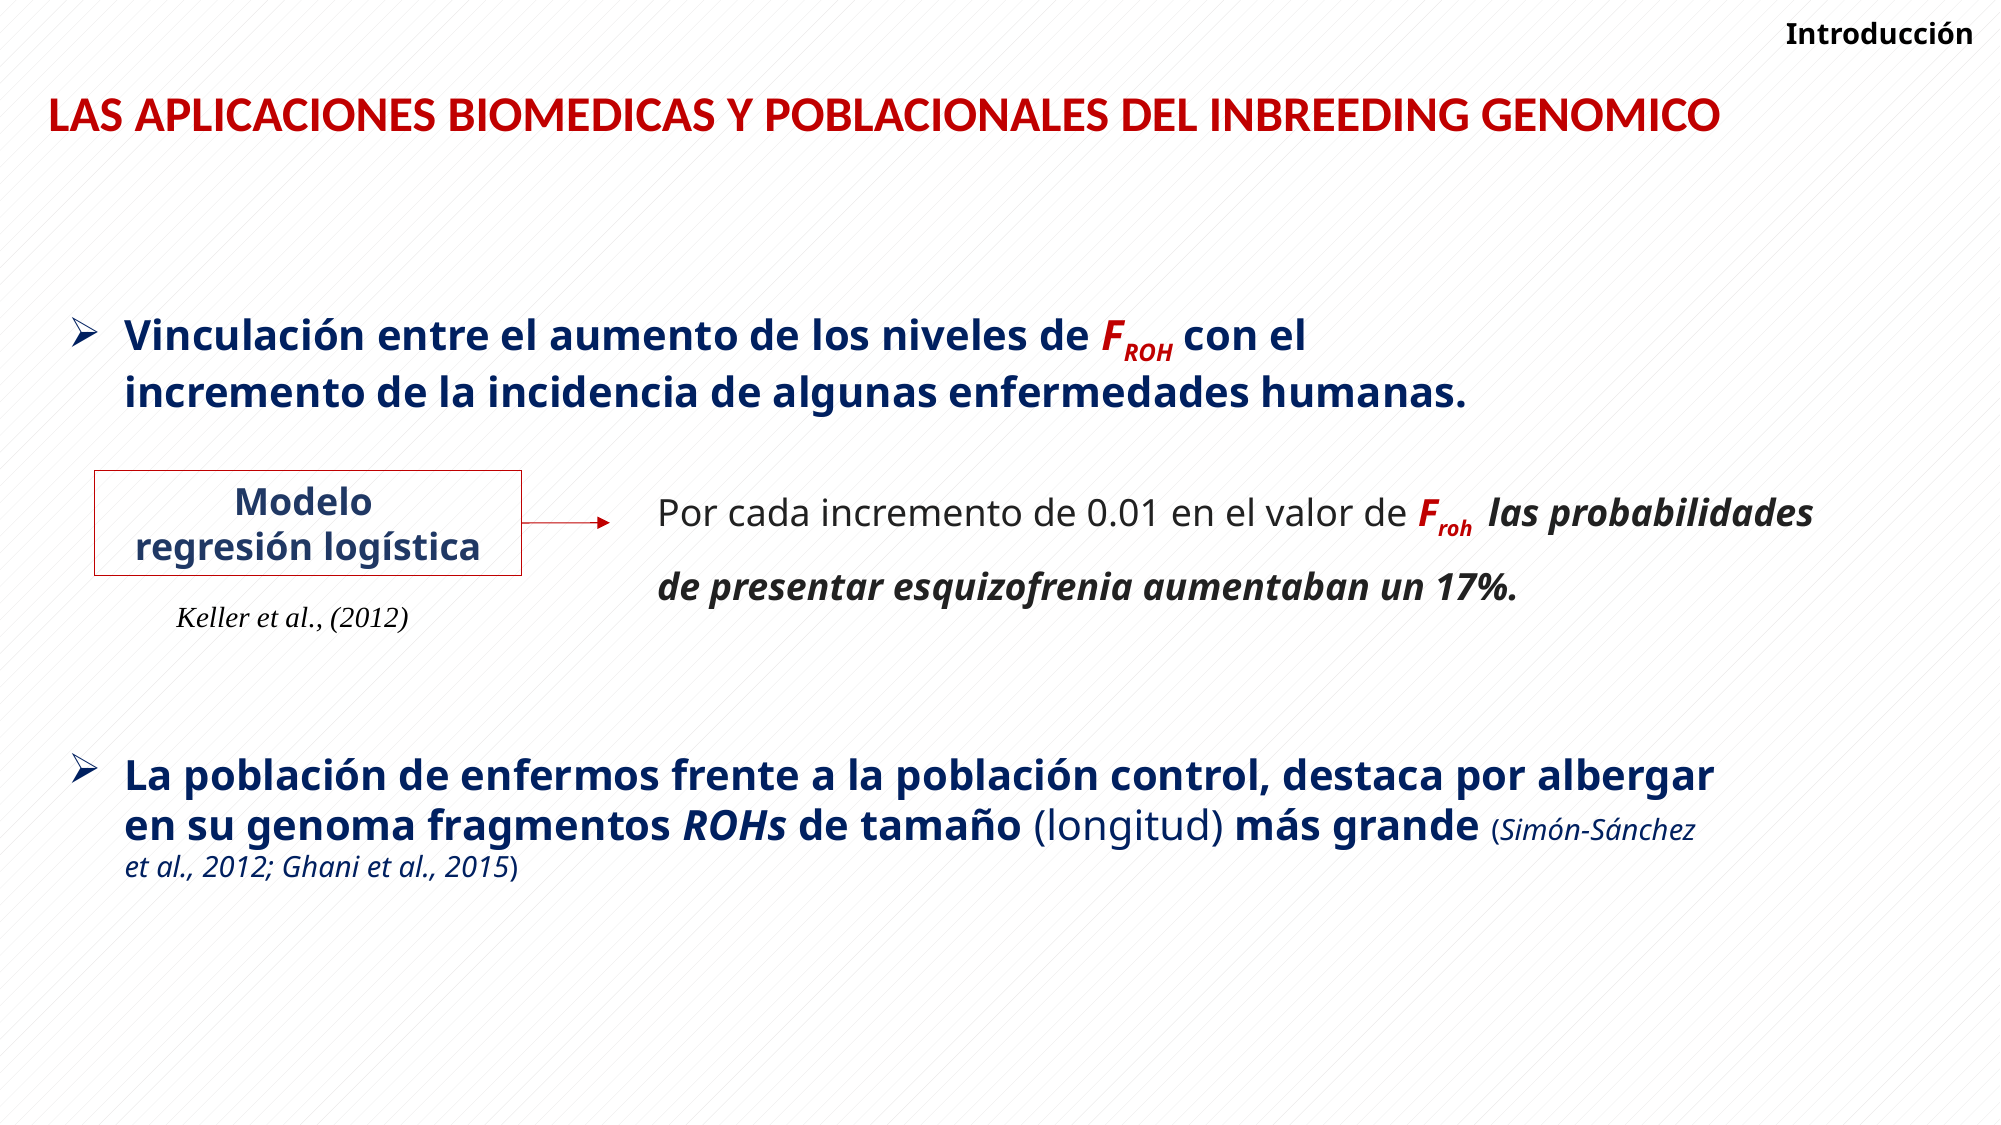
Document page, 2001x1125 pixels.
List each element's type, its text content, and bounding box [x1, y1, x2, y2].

text_box LAS APLICACIONES BIOMEDICAS Y POBLACIONALES DEL INBREEDING GENOMICO [33, 73, 1775, 149]
text_box Introducción [1774, 24, 2000, 62]
text_box Vinculación entre el aumento de los niveles de FROH con el incremento de la incidencia de algunas enfermedades humanas. [53, 301, 1573, 424]
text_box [94, 456, 1839, 641]
text_box La población de enfermos frente a la población control, destaca por albergar en su genoma fragmentos ROHs de tamaño (longitud) más grande (Simón-Sánchez et al., 2012; Ghani et al., 2015) [53, 741, 1739, 891]
